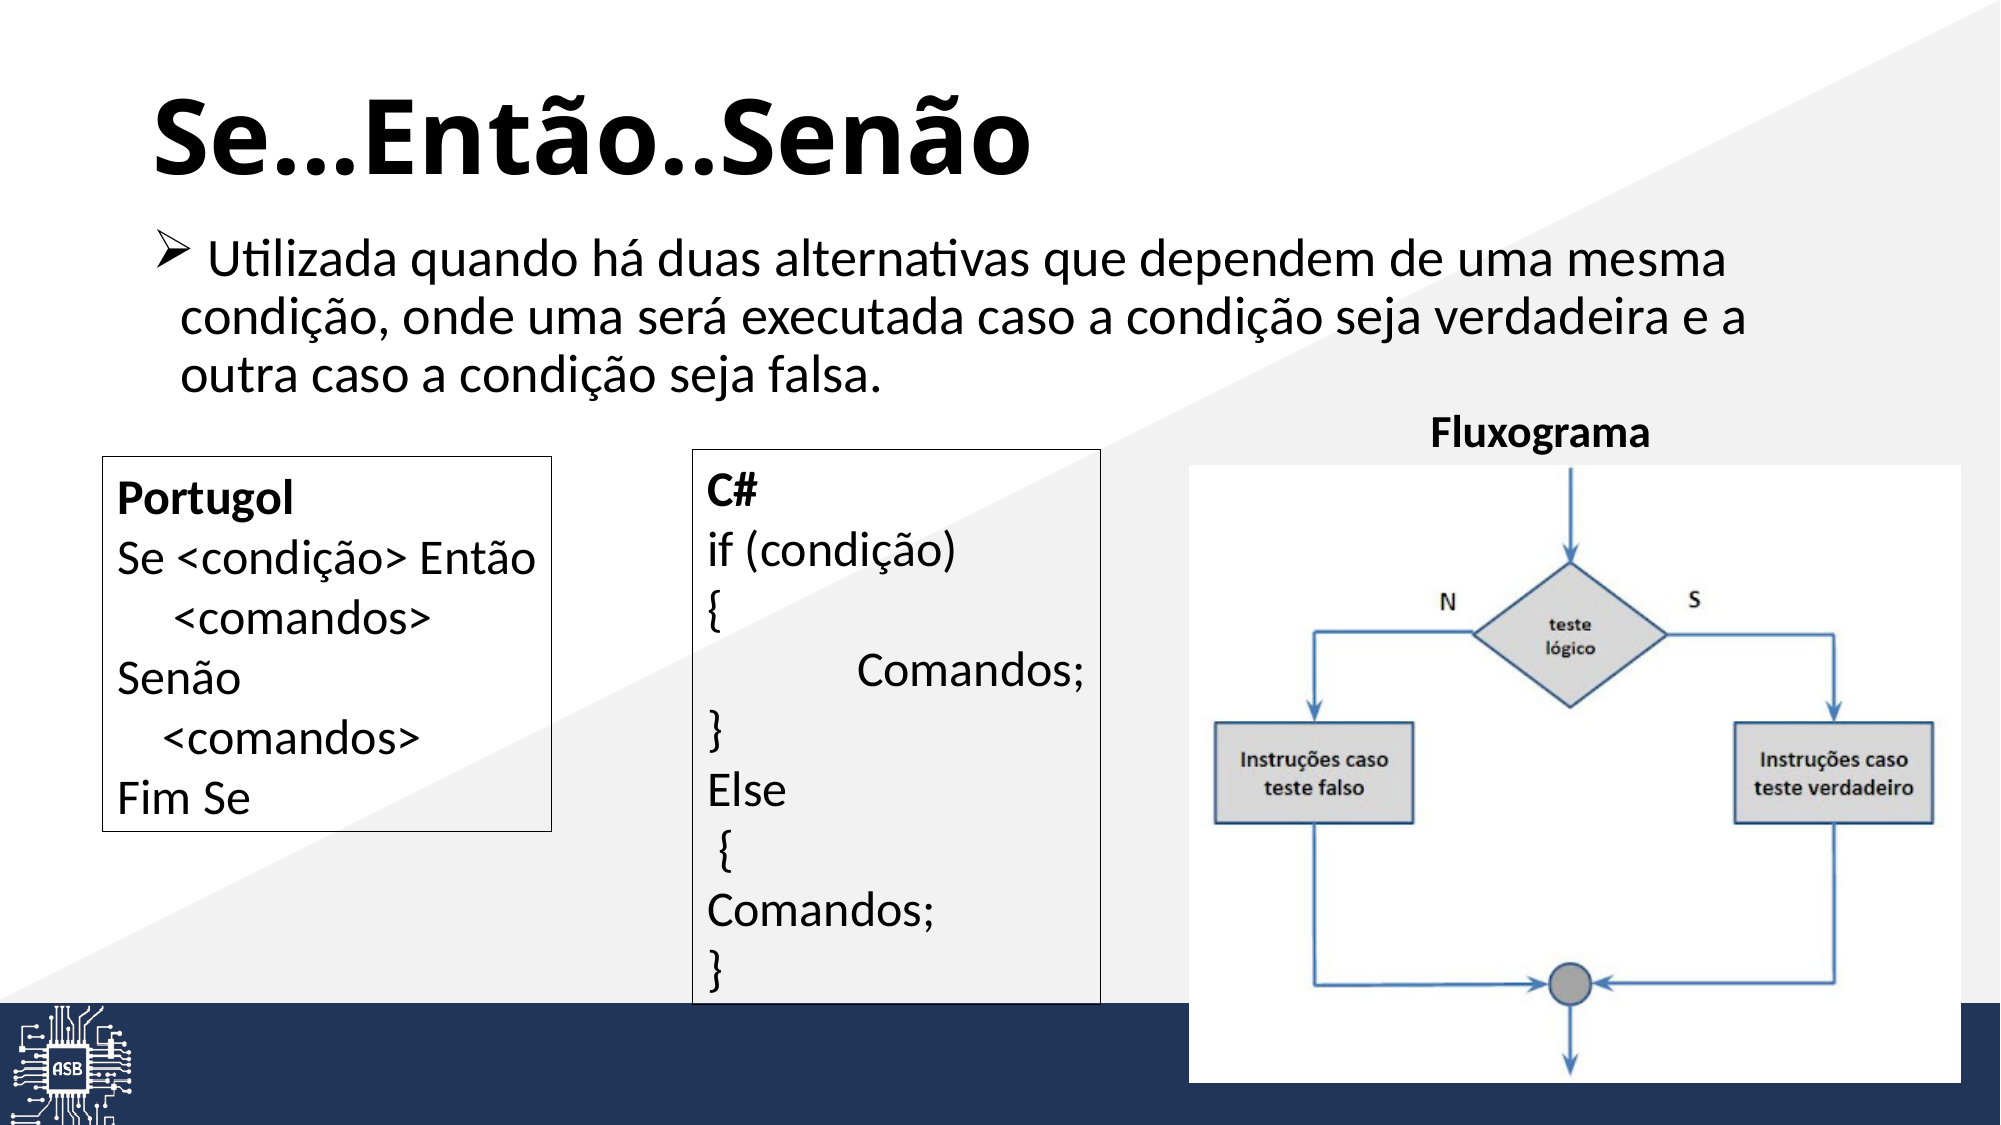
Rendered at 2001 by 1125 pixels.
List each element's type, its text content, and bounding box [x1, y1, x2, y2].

text_box C# if (condição) { Comandos; } Else { Comandos; } [692, 449, 1101, 1005]
picture [5, 999, 136, 1125]
title Se...Então..Senão [137, 59, 1863, 222]
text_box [1188, 394, 1961, 1083]
list Utilizada quando há duas alternativas que dependem de uma mesma condição, onde uma será executada caso a condição seja verdadeira e a outra caso a condição seja falsa. [137, 222, 1863, 977]
text_box Portugol Se <condição> Então <comandos> Senão <comandos> Fim Se [102, 456, 552, 832]
